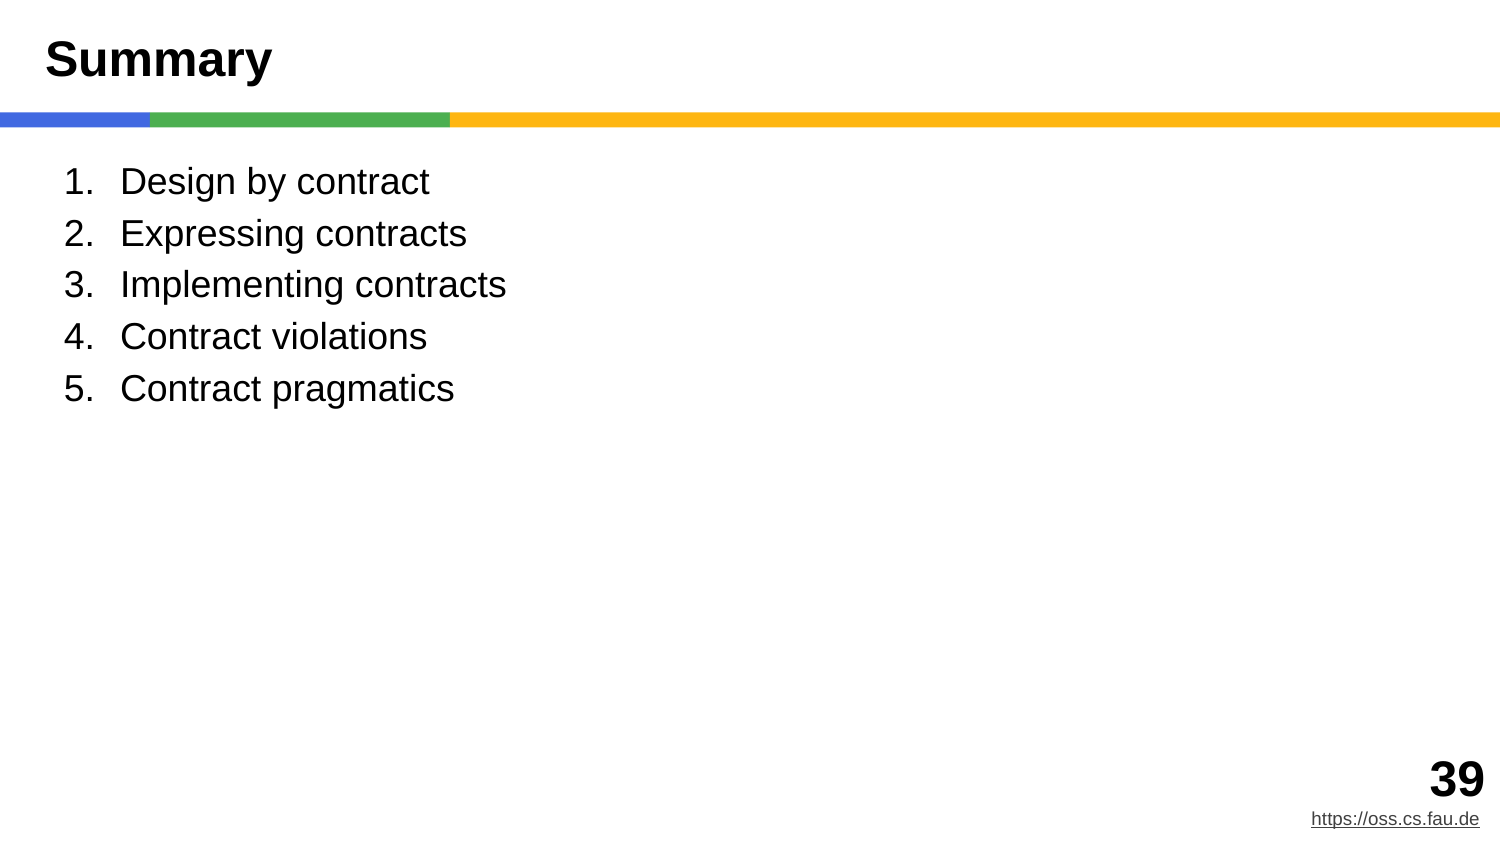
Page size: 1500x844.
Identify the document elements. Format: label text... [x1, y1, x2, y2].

slide_number ‹#› https://oss.cs.fau.de [1200, 724, 1500, 844]
list Design by contract Expressing contracts Implementing contracts Contract violations Contract pragmatics [45, 150, 1455, 825]
title Summary [0, 0, 1500, 113]
